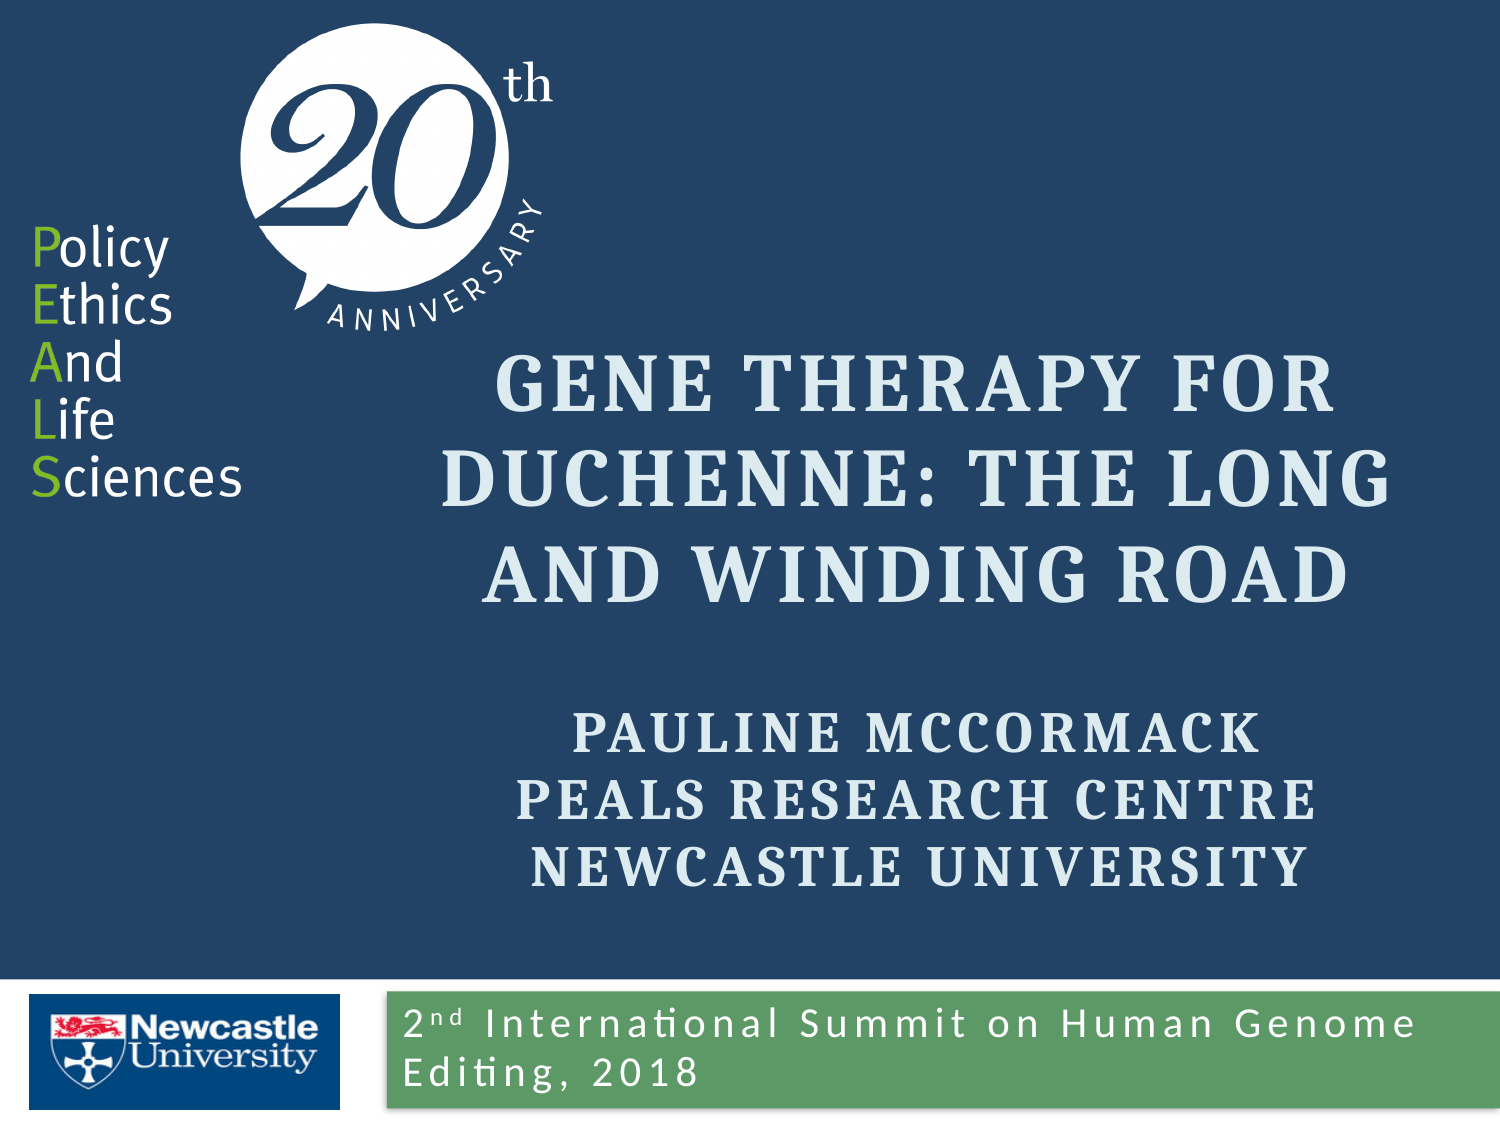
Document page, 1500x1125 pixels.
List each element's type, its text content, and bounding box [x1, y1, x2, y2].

picture [30, 23, 553, 497]
subtitle 2nd International Summit on Human Genome Editing, 2018 [387, 992, 1488, 1105]
title Gene therapy for Duchenne: the long and winding road Pauline mccormacK peals research centre newcastle university [387, 196, 1450, 909]
picture [29, 994, 340, 1110]
